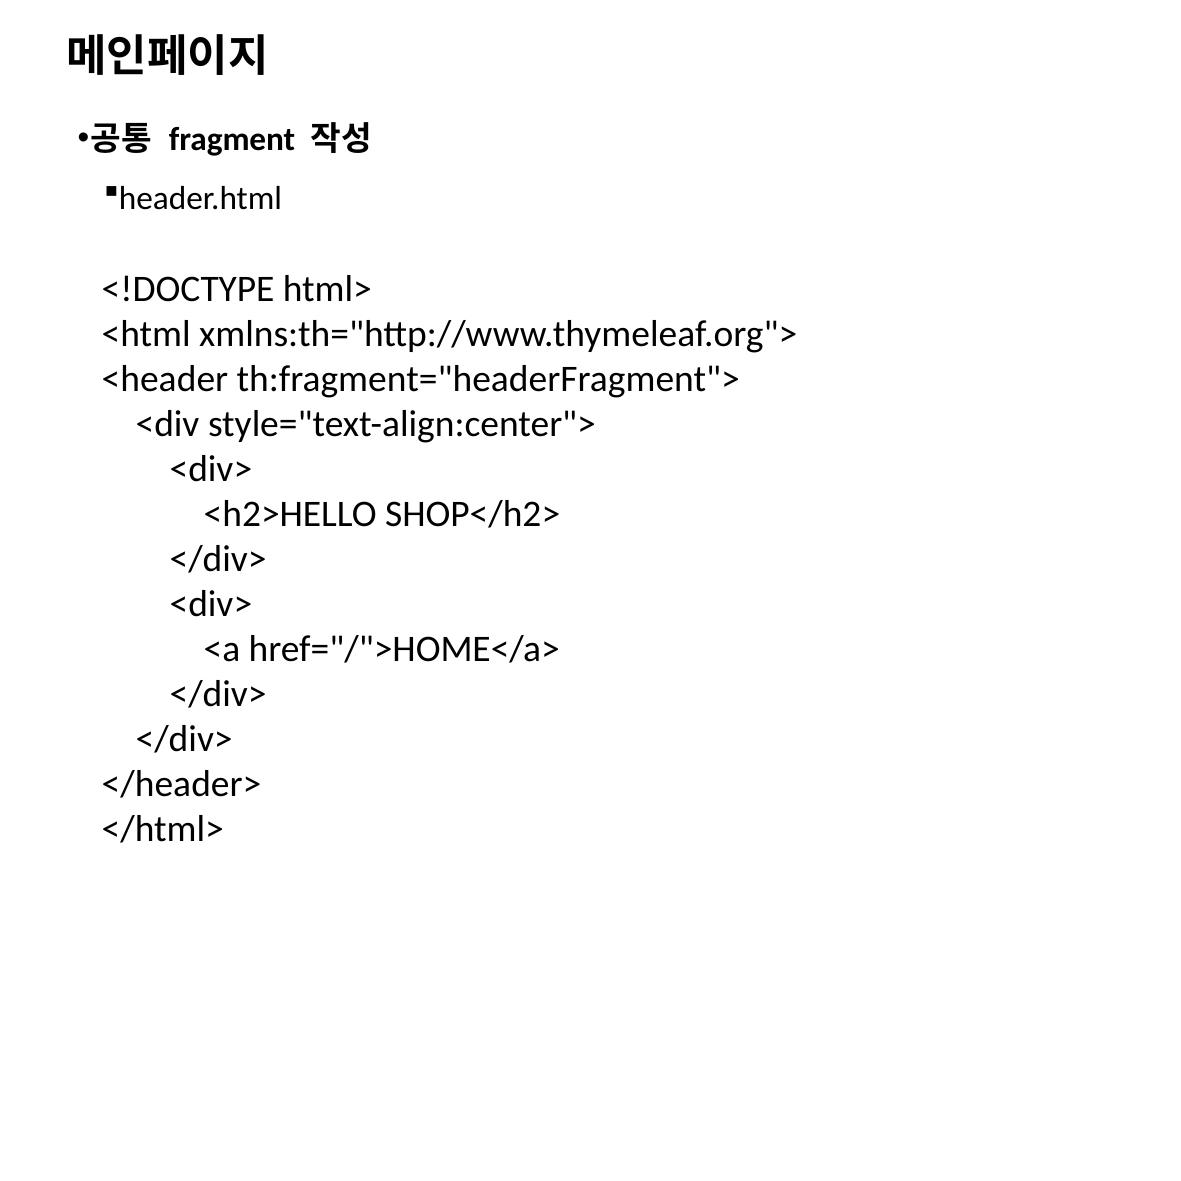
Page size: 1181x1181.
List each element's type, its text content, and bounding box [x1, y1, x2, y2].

list 공통 fragment 작성 header.html [62, 93, 1136, 1144]
text_box <!DOCTYPE html> <html xmlns:th="http://www.thymeleaf.org"> <header th:fragment="headerFragment"> <div style="text-align:center"> <div> <h2>HELLO SHOP</h2> </div> <div> <a href="/">HOME</a> </div> </div> </header> </html> [86, 257, 1095, 857]
title 메인페이지 [51, 27, 1070, 87]
